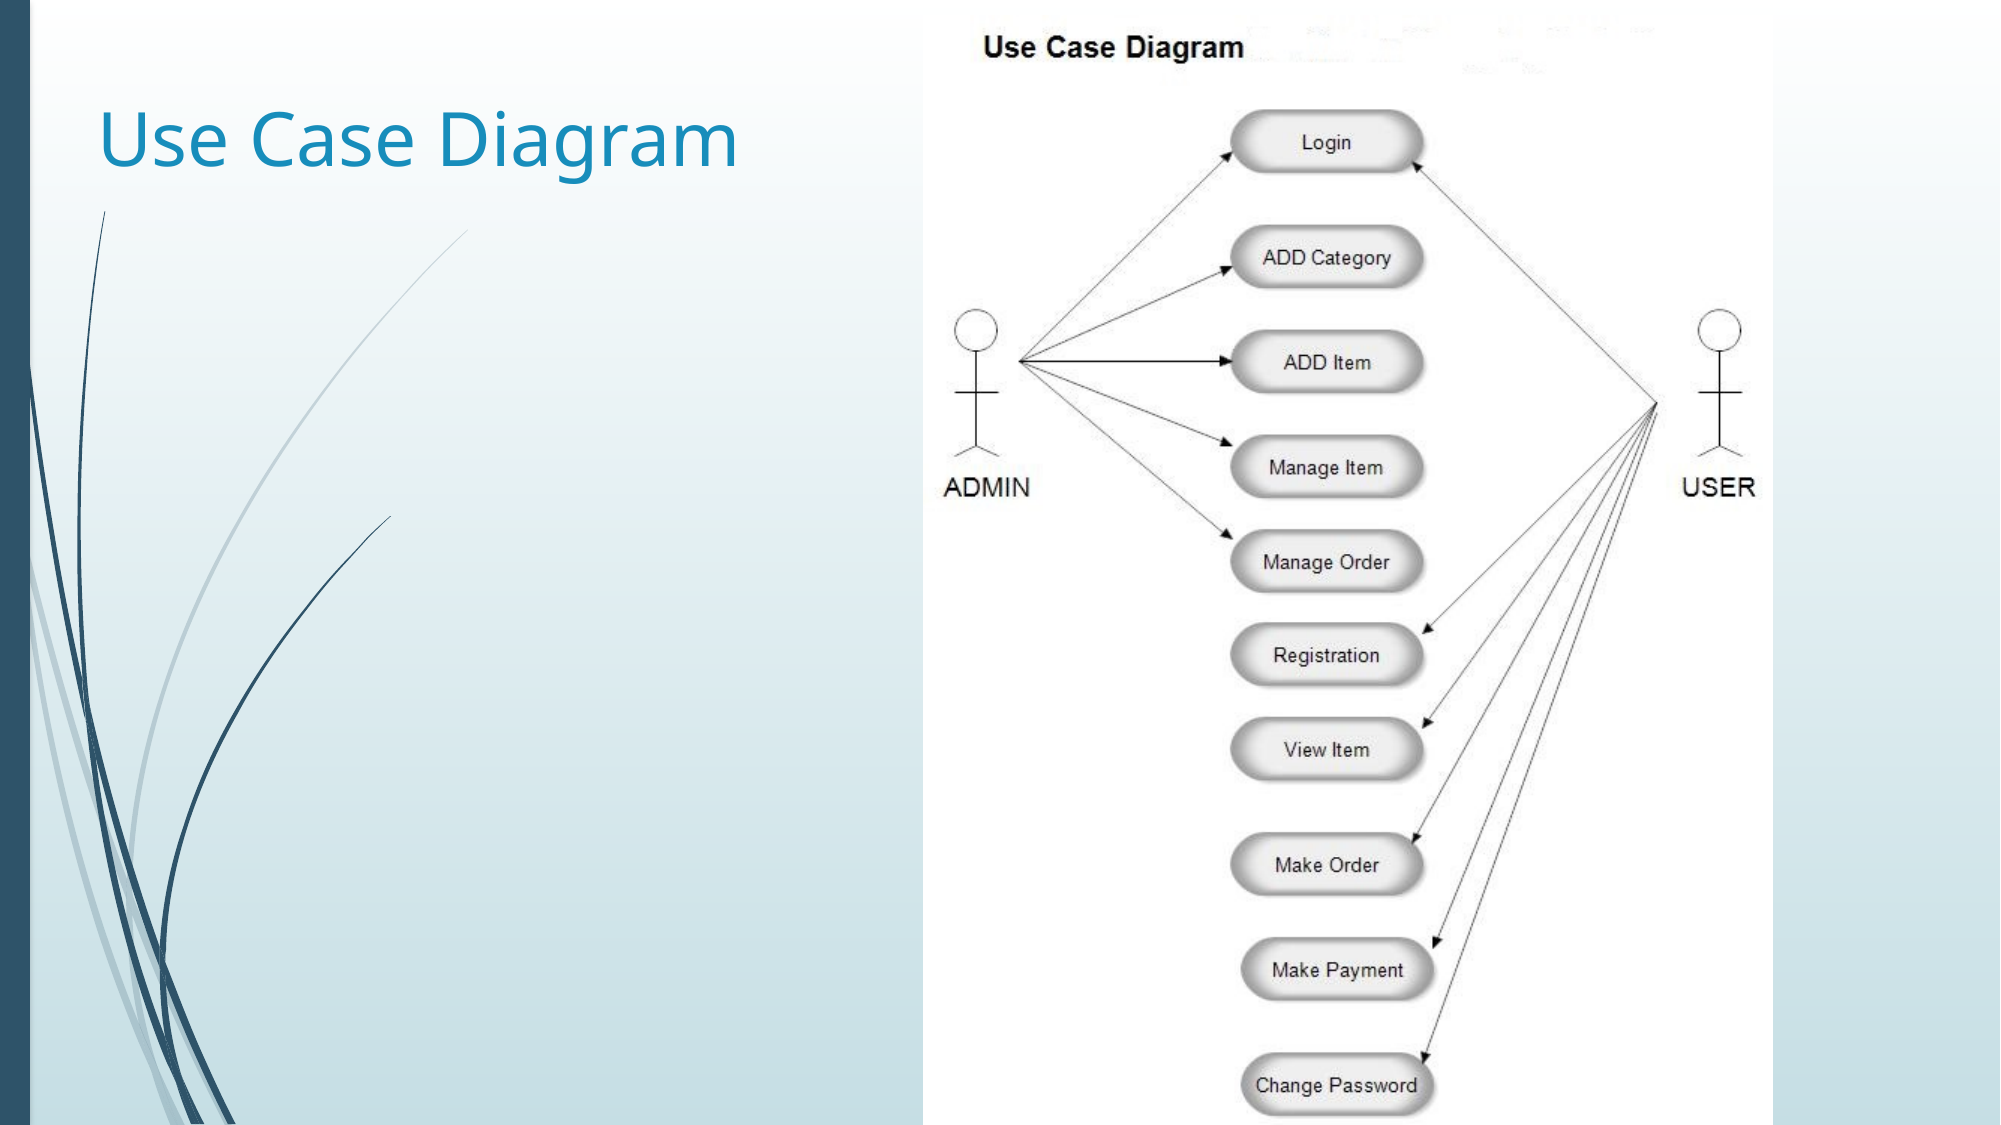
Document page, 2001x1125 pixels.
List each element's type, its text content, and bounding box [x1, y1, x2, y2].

title Use Case Diagram [82, 84, 918, 295]
picture [922, 15, 1773, 1125]
